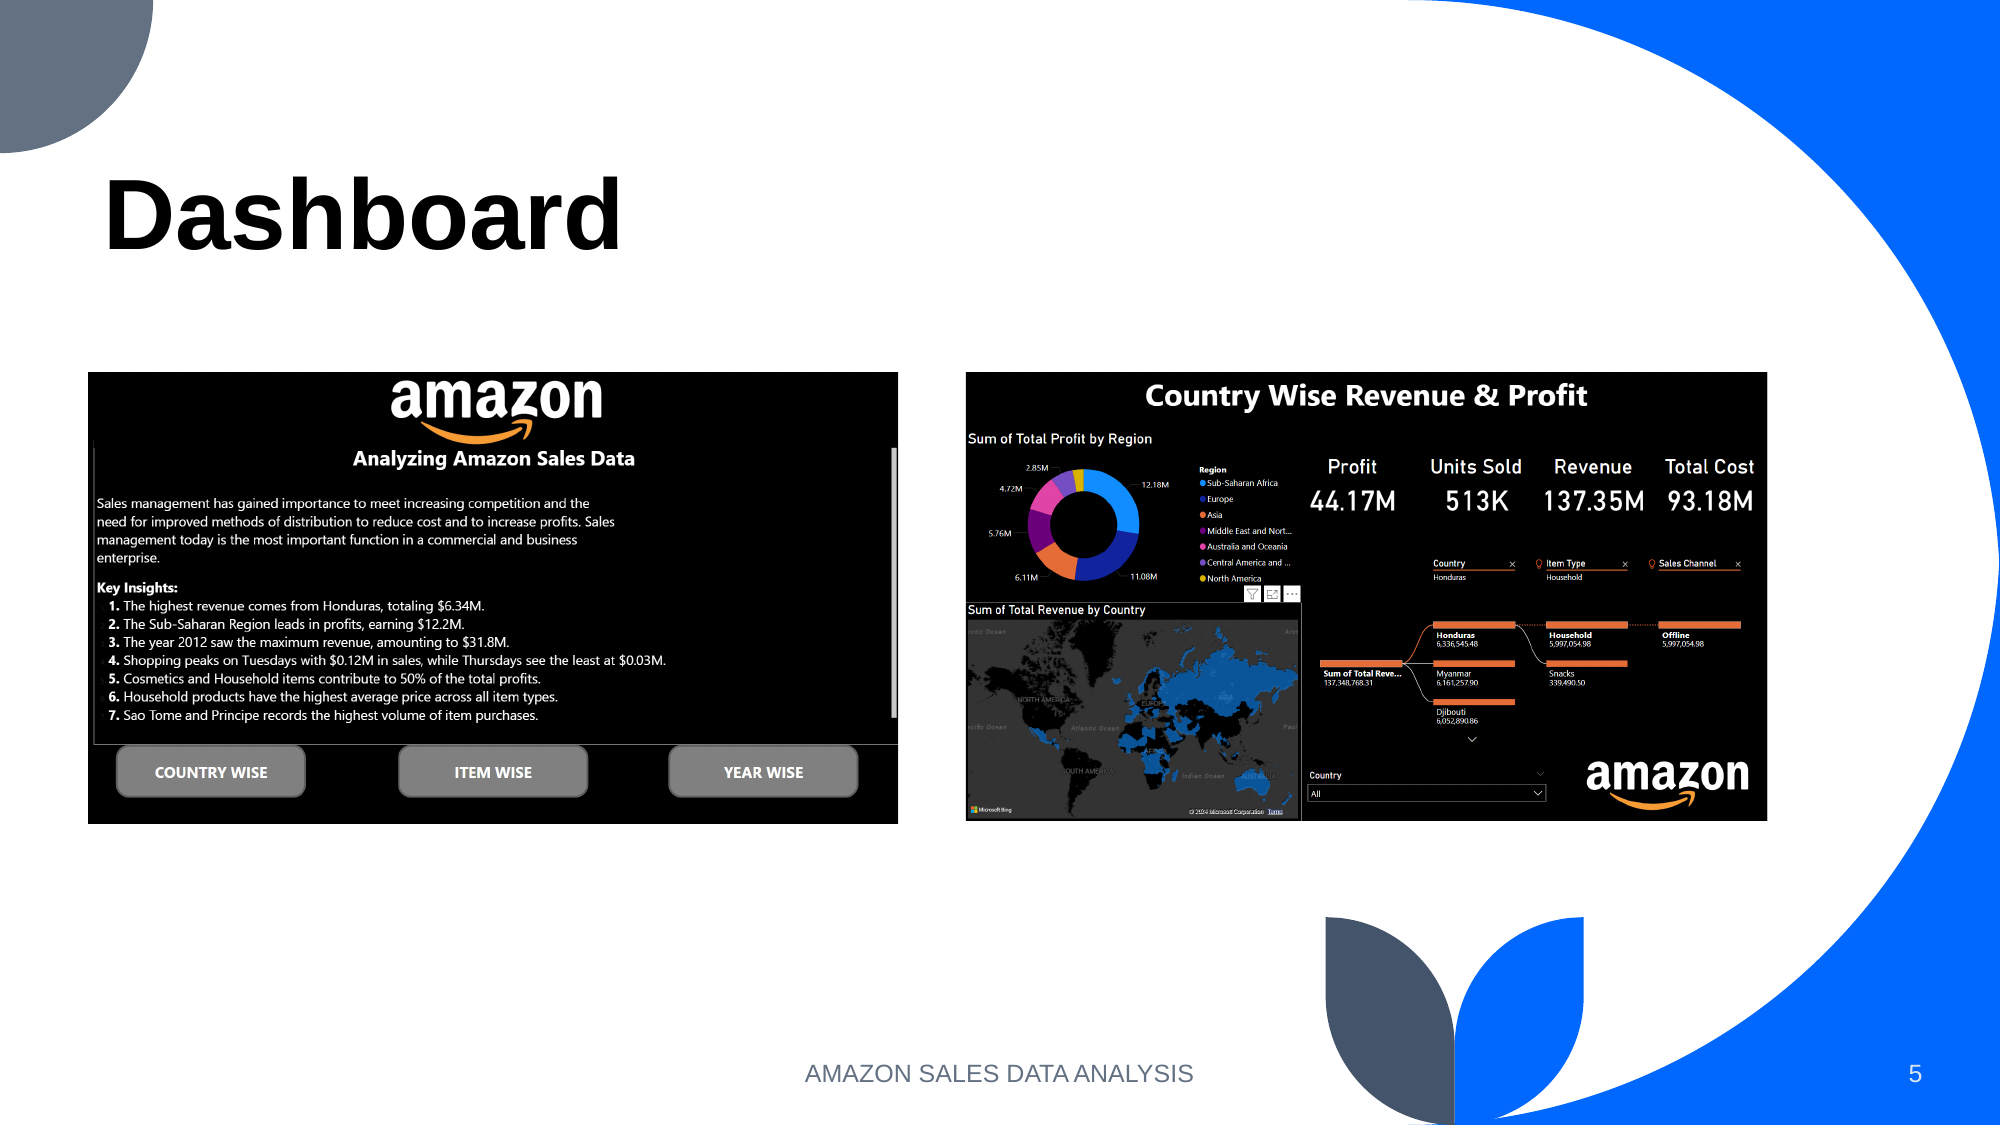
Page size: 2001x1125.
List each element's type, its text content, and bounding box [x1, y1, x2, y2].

picture [965, 371, 1768, 822]
footer AMAZON SALES DATA ANALYSIS [662, 1042, 1338, 1103]
slide_number 5 [1665, 1042, 1938, 1103]
picture [87, 371, 899, 824]
title Dashboard [88, 61, 1693, 279]
